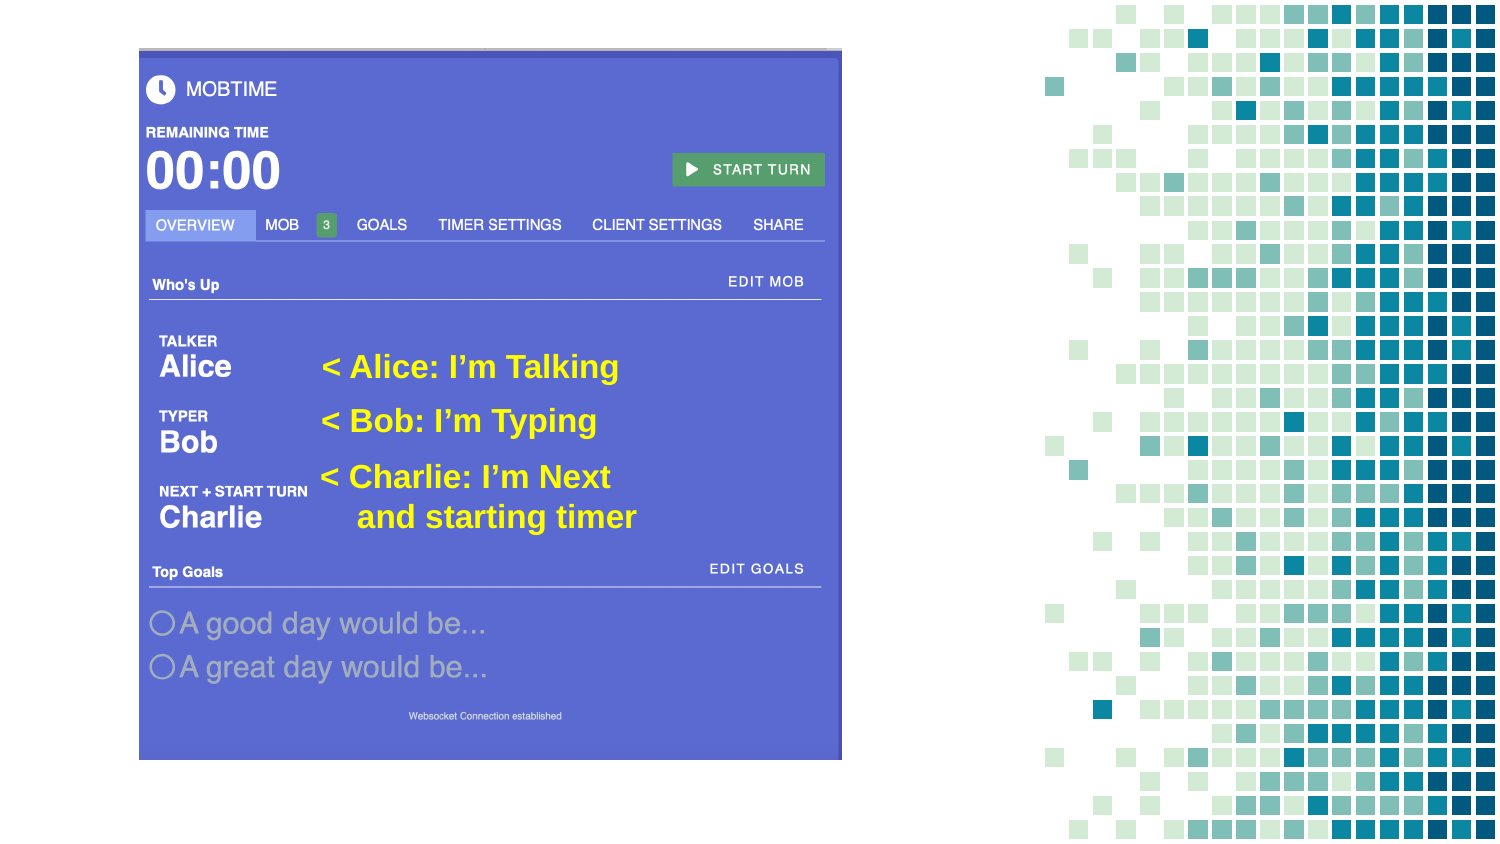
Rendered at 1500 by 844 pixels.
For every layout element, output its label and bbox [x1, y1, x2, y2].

picture [138, 48, 843, 760]
